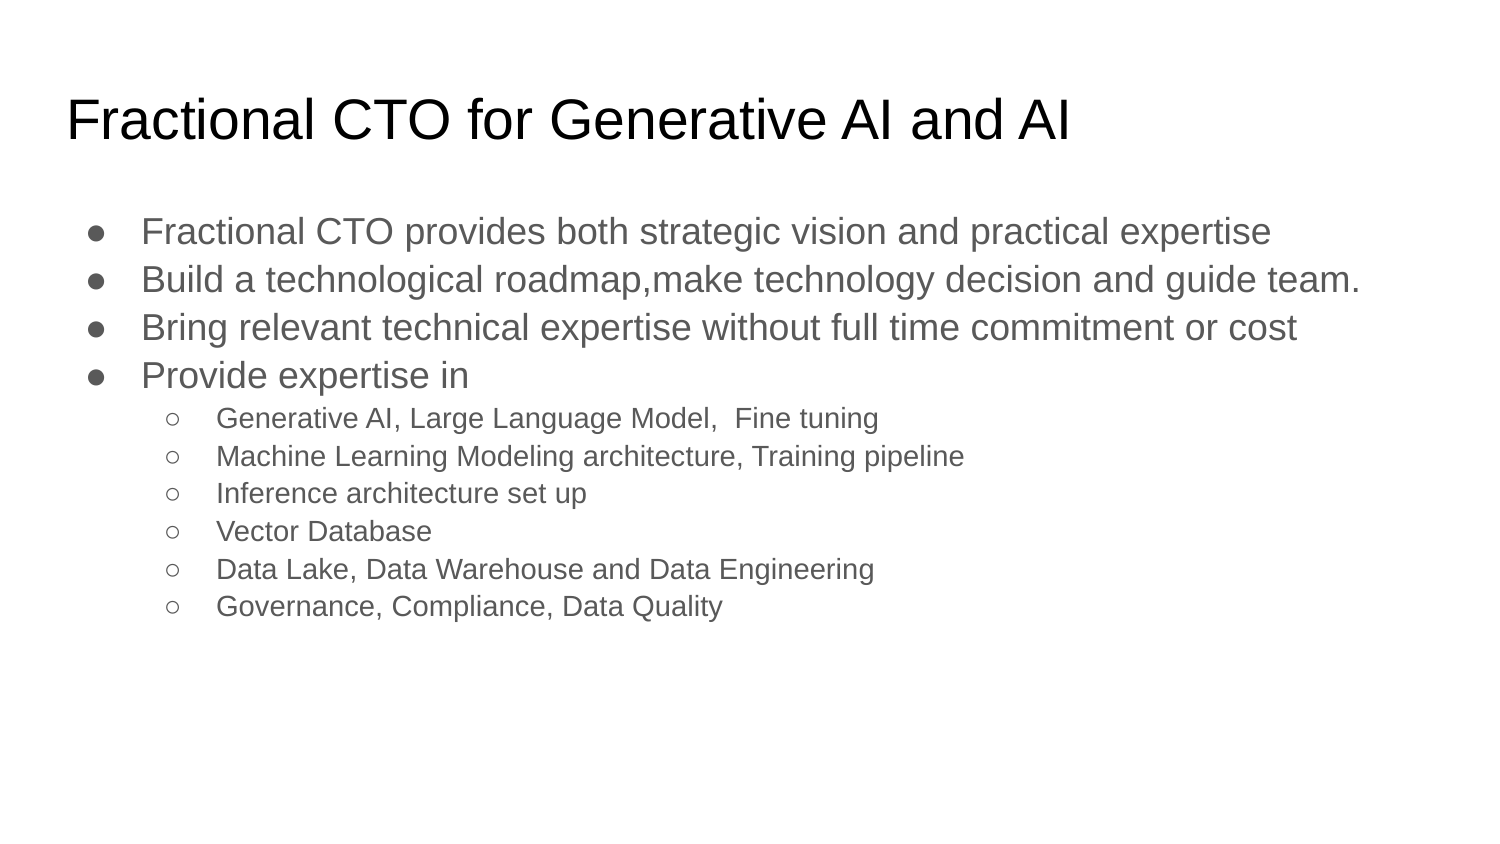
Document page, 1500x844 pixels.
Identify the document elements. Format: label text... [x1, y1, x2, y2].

list Fractional CTO provides both strategic vision and practical expertise Build a technological roadmap,make technology decision and guide team. Bring relevant technical expertise without full time commitment or cost Provide expertise in Generative AI, Large Language Model, Fine tuning Machine Learning Modeling architecture, Training pipeline Inference architecture set up Vector Database Data Lake, Data Warehouse and Data Engineering Governance, Compliance, Data Quality [51, 189, 1449, 750]
title Fractional CTO for Generative AI and AI [51, 72, 1449, 167]
